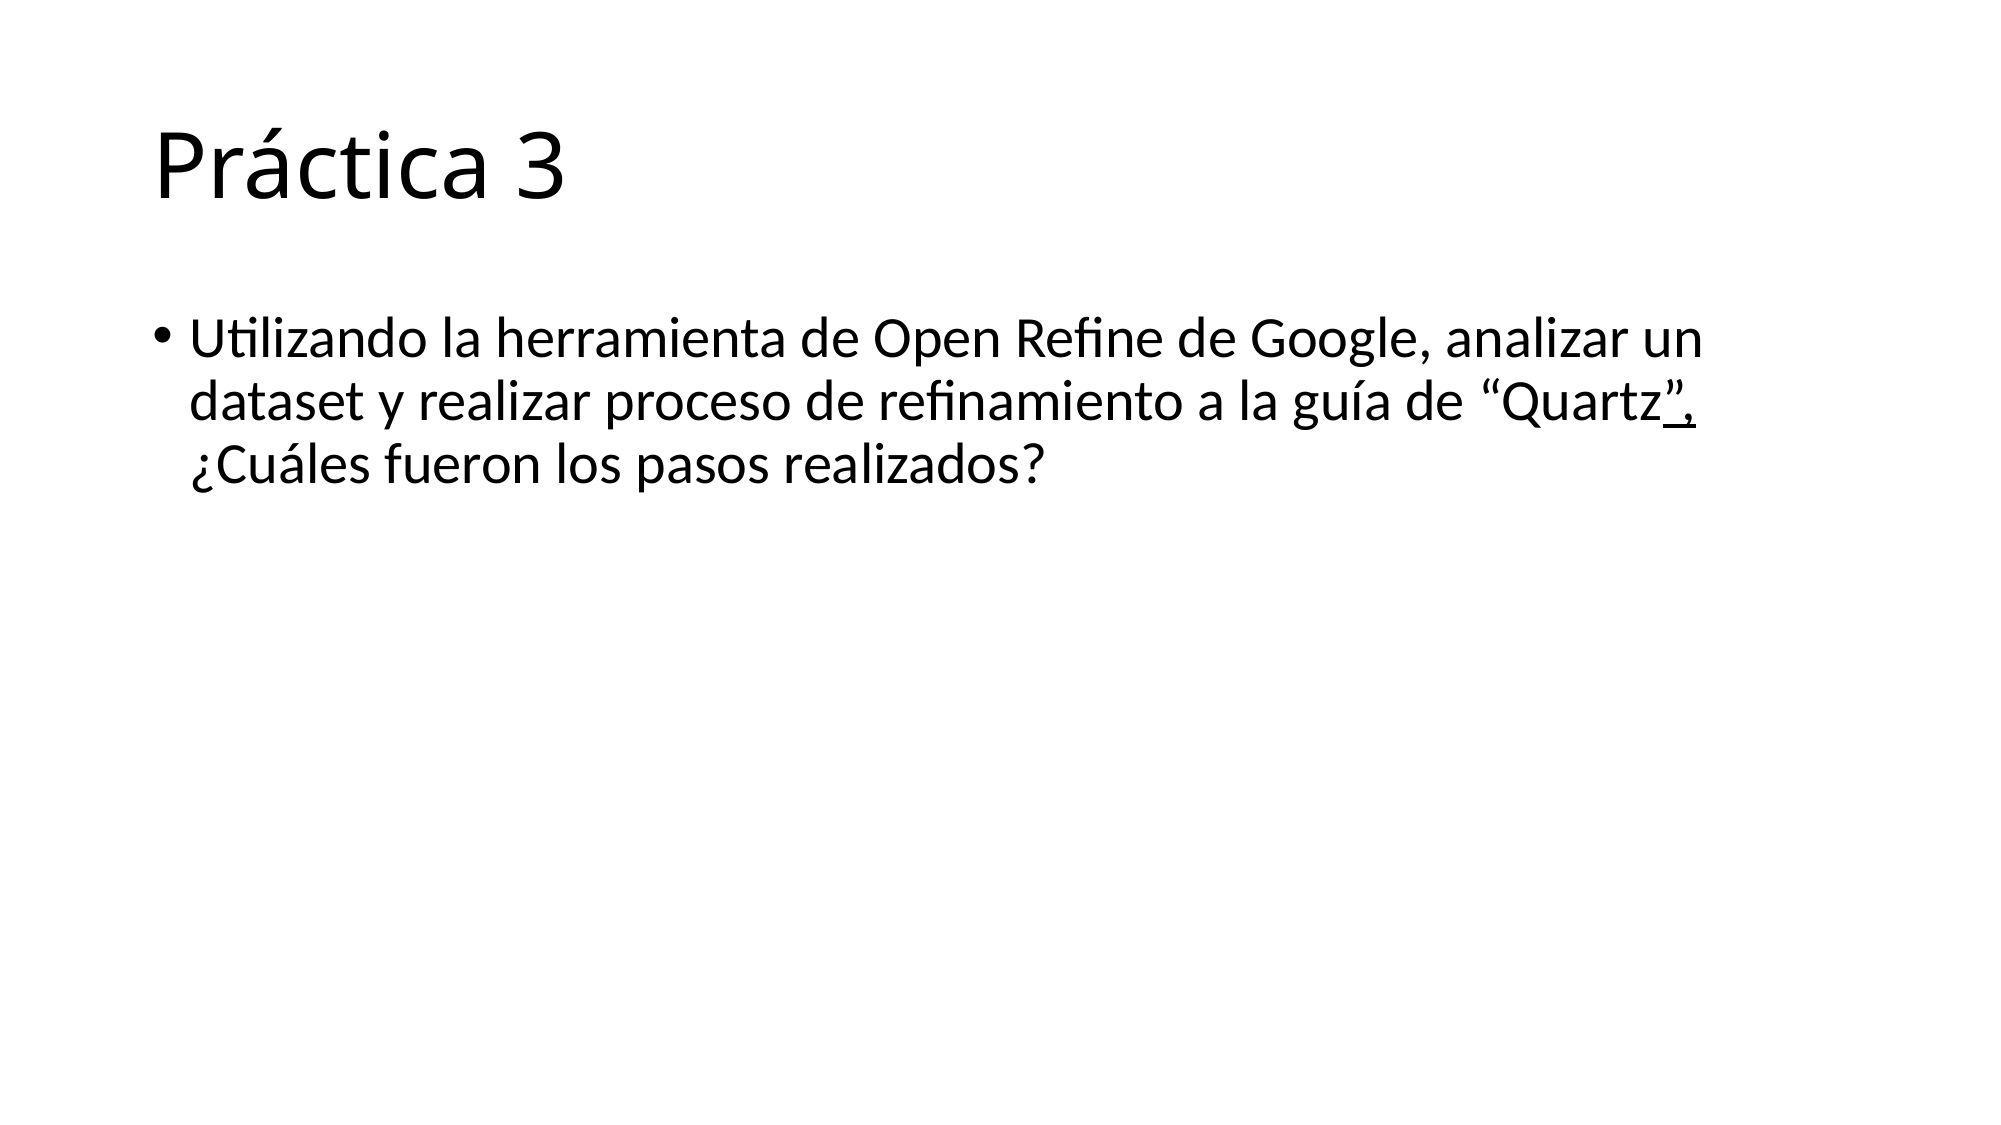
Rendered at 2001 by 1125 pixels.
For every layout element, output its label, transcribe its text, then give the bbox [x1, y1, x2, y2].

title Práctica 3 [137, 59, 1863, 278]
list Utilizando la herramienta de Open Refine de Google, analizar un dataset y realizar proceso de refinamiento a la guía de “Quartz”, ¿Cuáles fueron los pasos realizados? [137, 299, 1863, 1014]
